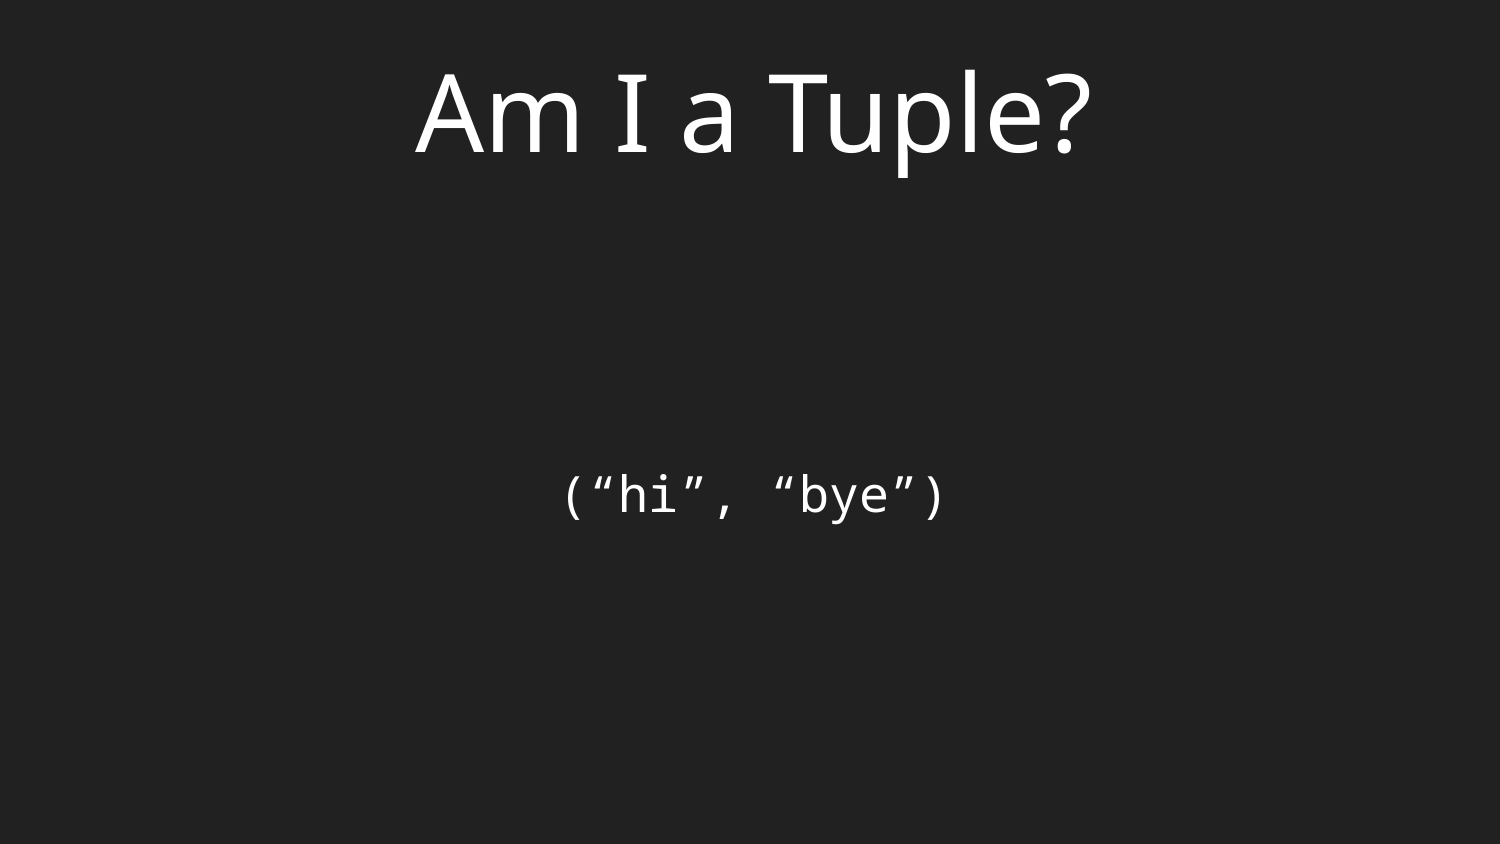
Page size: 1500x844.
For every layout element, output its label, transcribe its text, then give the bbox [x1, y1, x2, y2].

title Am I a Tuple? [55, 22, 1453, 197]
text_box (“hi”, “bye”) [77, 208, 1431, 806]
